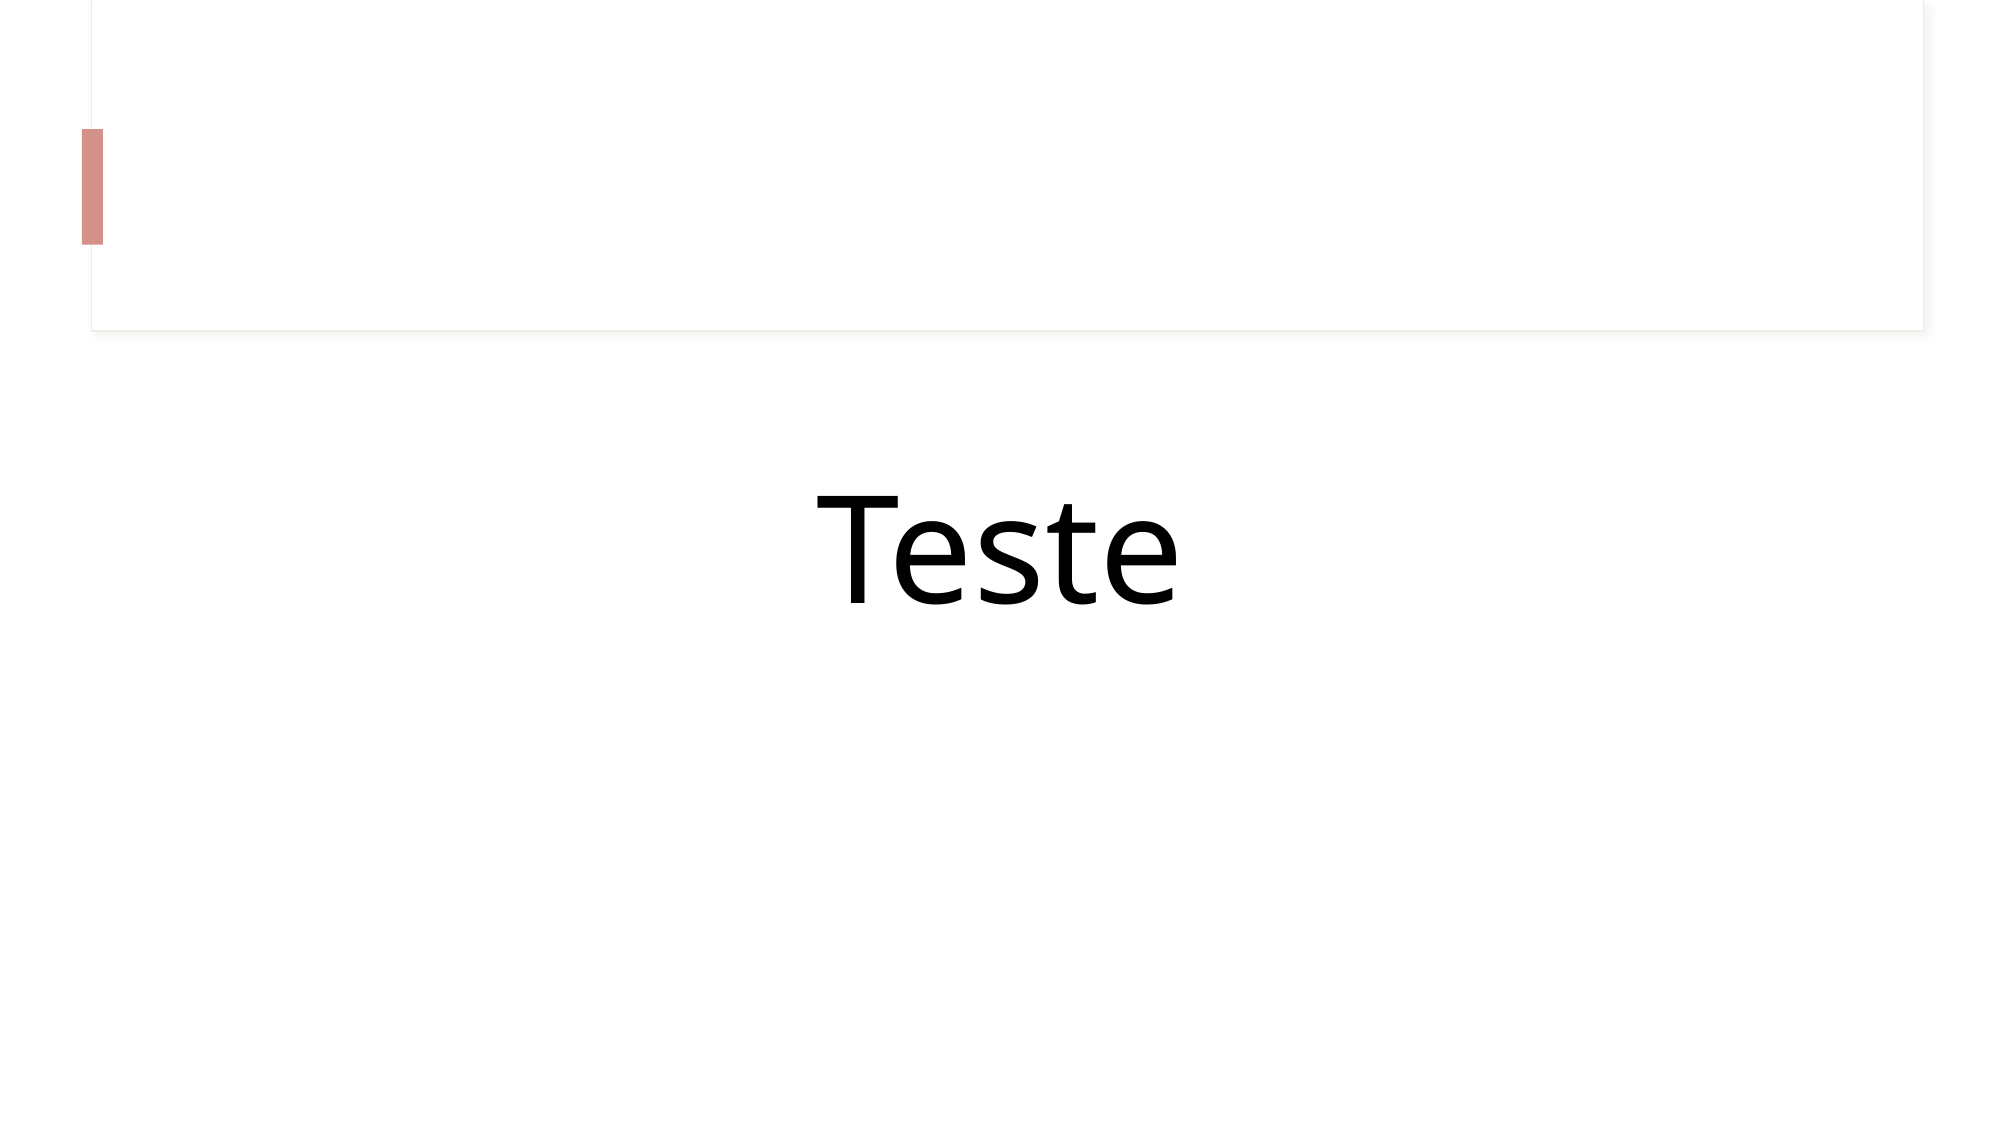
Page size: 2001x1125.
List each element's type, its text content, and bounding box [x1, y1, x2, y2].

title Teste [249, 327, 1750, 782]
